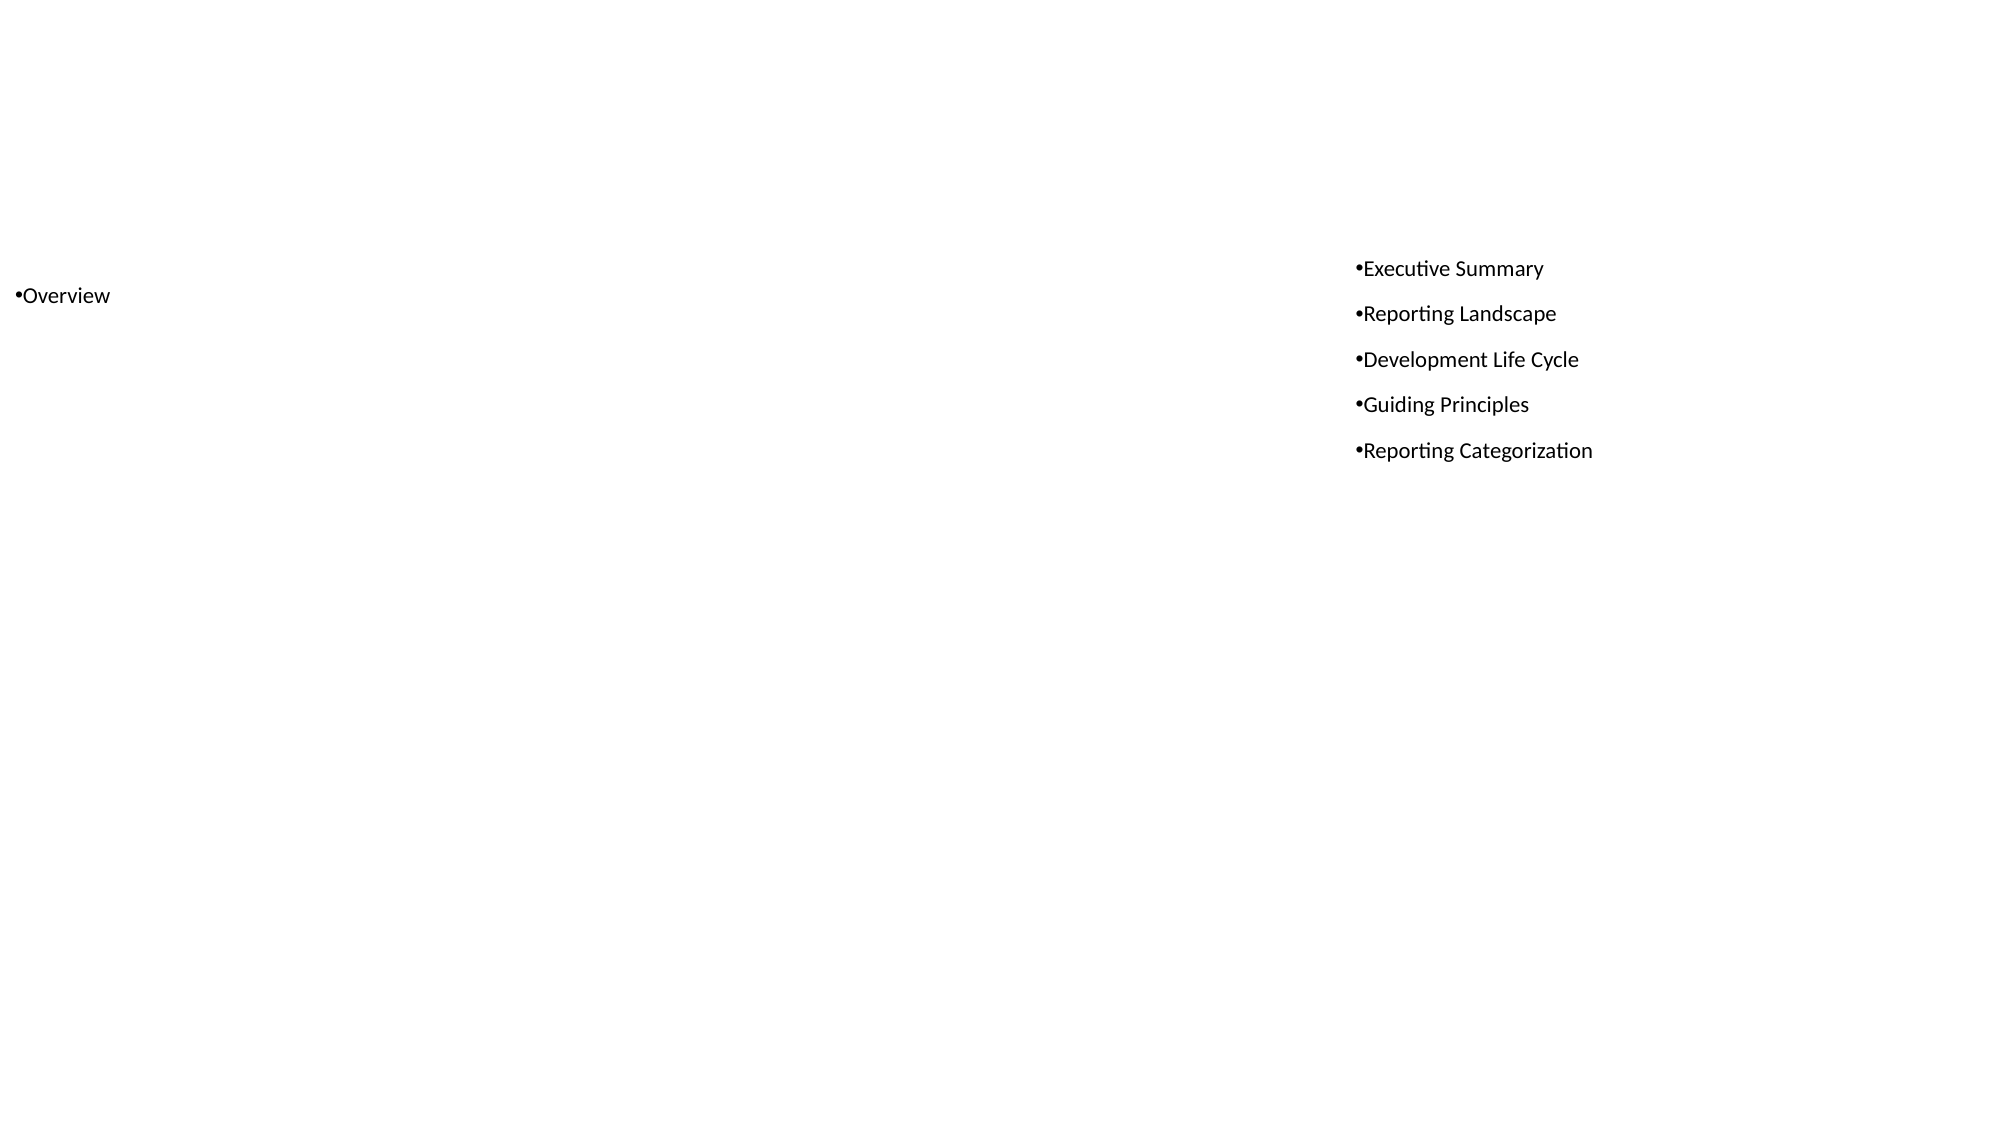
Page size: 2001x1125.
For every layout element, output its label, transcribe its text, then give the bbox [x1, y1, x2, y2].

list Overview [0, 276, 689, 423]
list Executive Summary Reporting Landscape Development Life Cycle Guiding Principles Reporting Categorization [1340, 249, 2000, 885]
